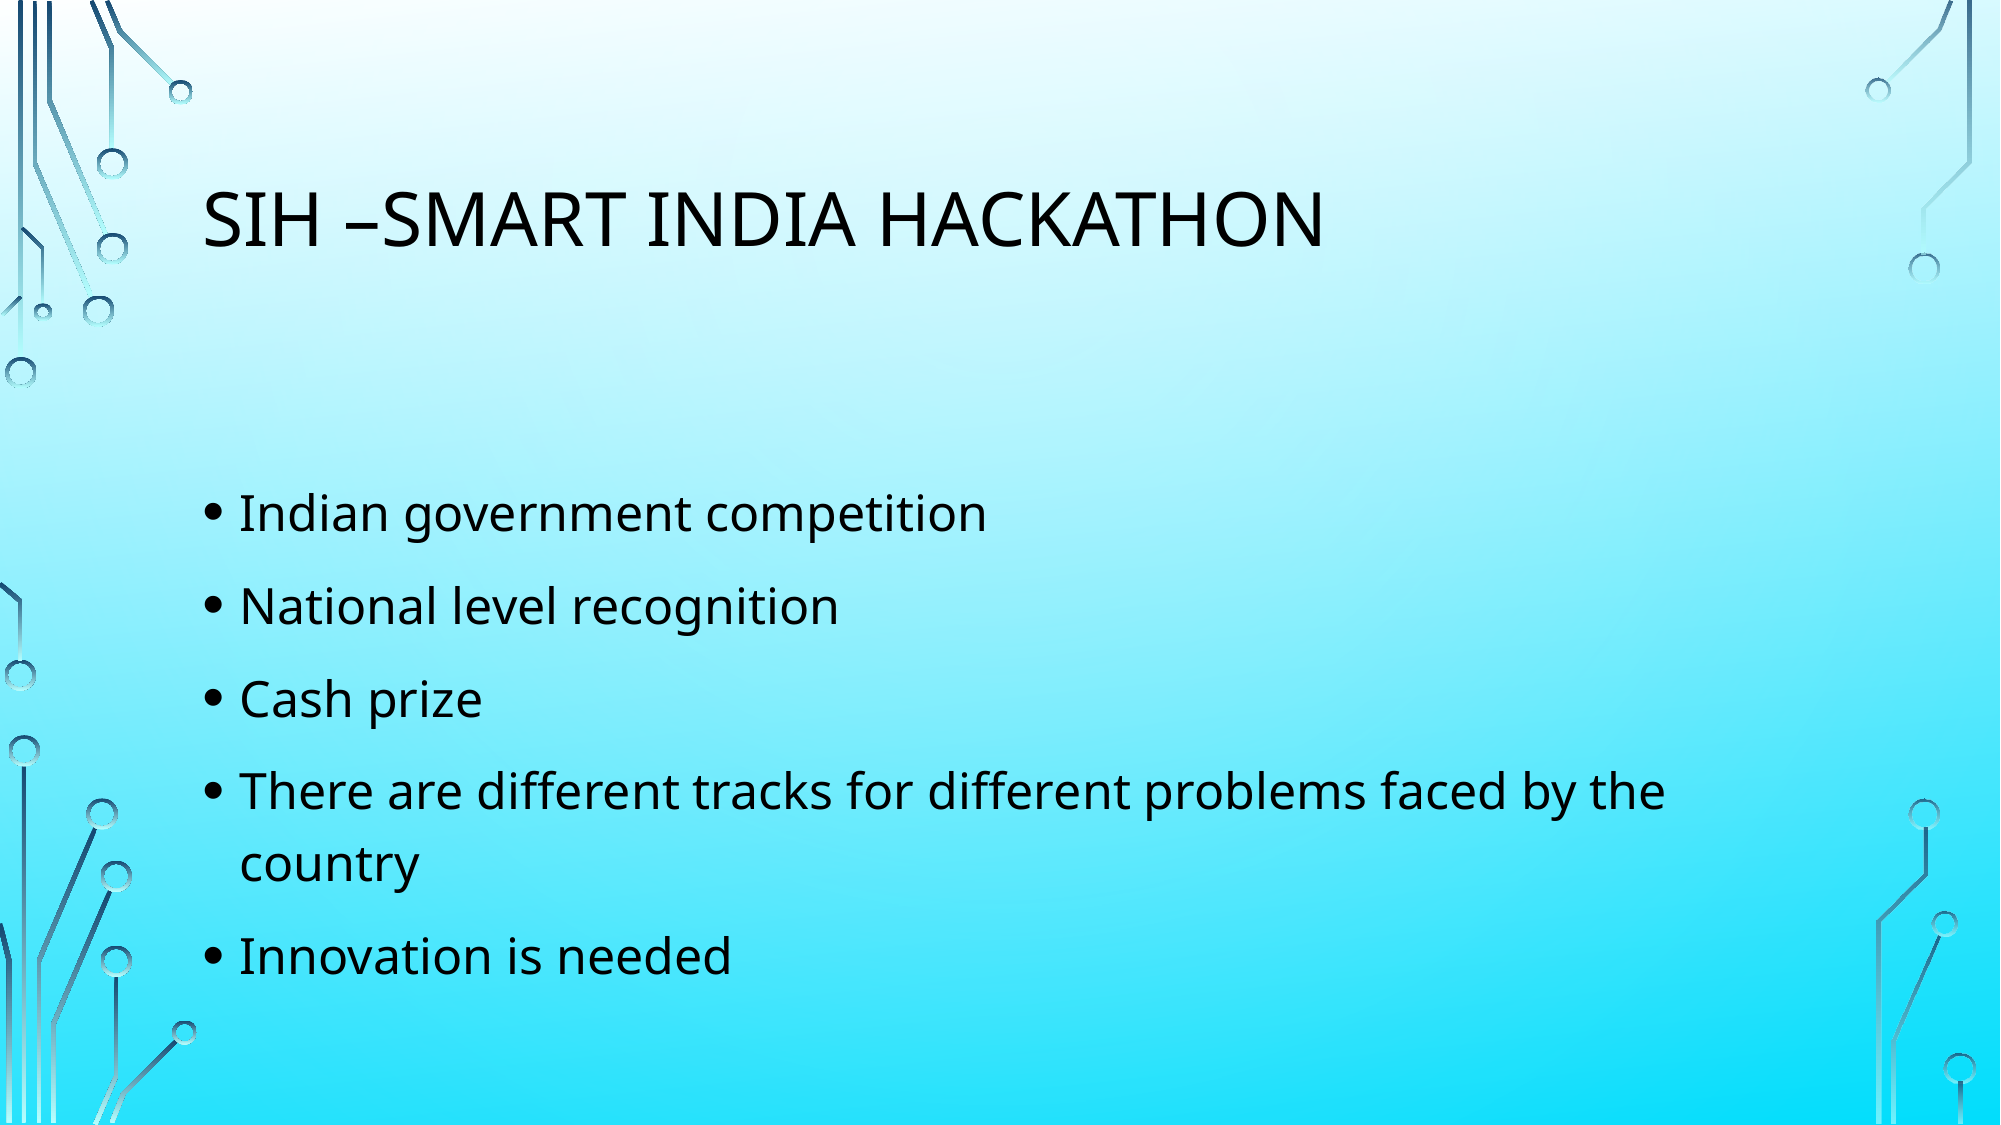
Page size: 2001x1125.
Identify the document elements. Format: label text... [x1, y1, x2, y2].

list Indian government competition National level recognition Cash prize There are different tracks for different problems faced by the country Innovation is needed [187, 369, 1813, 950]
title Sih –Smart india hackathon [187, 101, 1813, 344]
